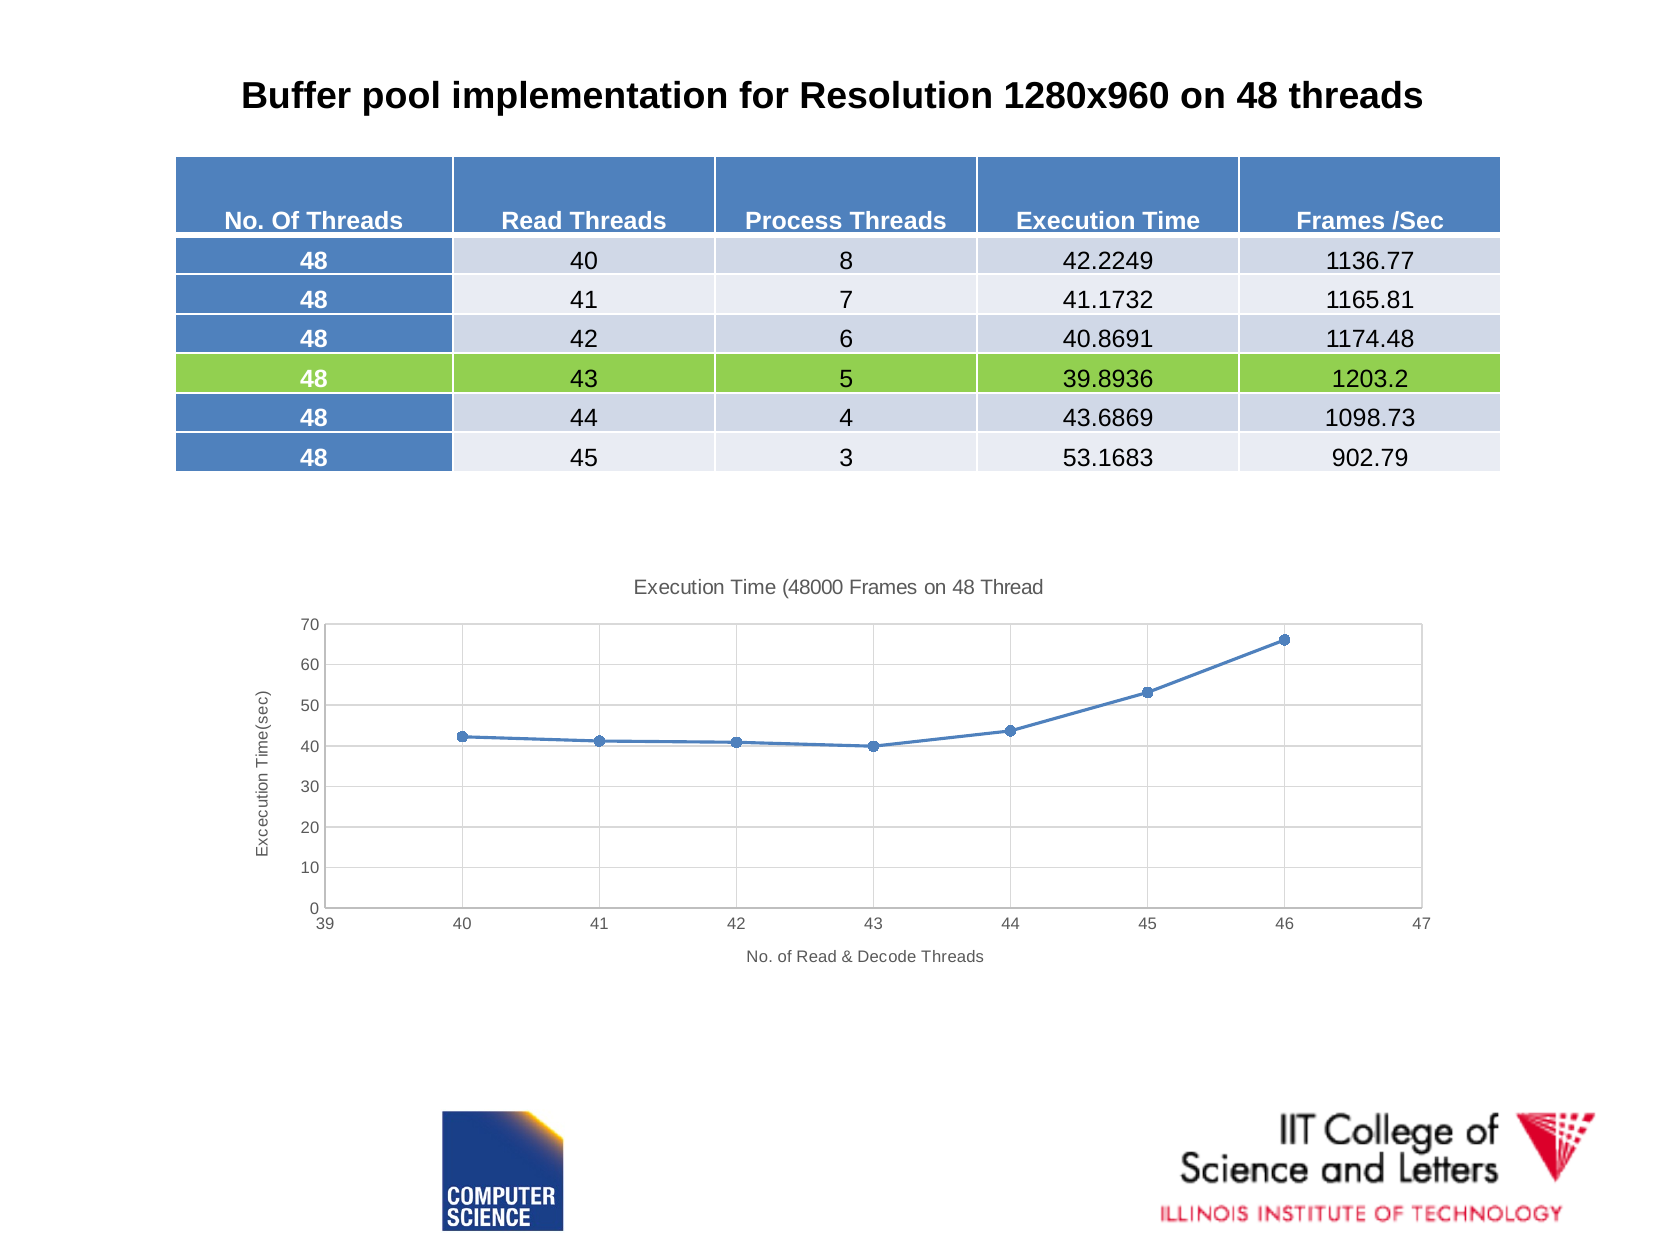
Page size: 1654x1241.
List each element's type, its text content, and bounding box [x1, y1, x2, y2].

picture [1019, 1060, 1654, 1241]
table_cell 7 [716, 275, 976, 313]
table_cell 1203.2 [1240, 354, 1500, 392]
table_header Read Threads [454, 157, 714, 232]
table_cell 1136.77 [1240, 238, 1500, 273]
table_cell 42 [454, 315, 714, 352]
table_cell 902.79 [1240, 433, 1500, 471]
table_header Execution Time [978, 157, 1238, 232]
table_cell 6 [716, 315, 976, 352]
table_cell 48 [176, 394, 452, 431]
table_cell 3 [716, 433, 976, 471]
table_cell 43 [454, 354, 714, 392]
table_cell 39.8936 [978, 354, 1238, 392]
table_cell 1174.48 [1240, 315, 1500, 352]
table_cell 41 [454, 275, 714, 313]
text_box Buffer pool implementation for Resolution 1280x960 on 48 threads [226, 64, 1451, 124]
table_header No. Of Threads [176, 157, 452, 232]
table_header Process Threads [716, 157, 976, 232]
table_cell 43.6869 [978, 394, 1238, 431]
table_cell 40 [454, 238, 714, 273]
table_header Frames /Sec [1240, 157, 1500, 232]
table_cell 48 [176, 315, 452, 352]
table_cell 5 [716, 354, 976, 392]
table_cell 53.1683 [978, 433, 1238, 471]
table_cell 48 [176, 433, 452, 471]
table_cell 4 [716, 394, 976, 431]
table_cell 41.1732 [978, 275, 1238, 313]
table_cell 48 [176, 275, 452, 313]
table_cell 45 [454, 433, 714, 471]
chart [220, 552, 1457, 996]
table_cell 40.8691 [978, 315, 1238, 352]
table_cell 44 [454, 394, 714, 431]
table_cell 1098.73 [1240, 394, 1500, 431]
table_cell 42.2249 [978, 238, 1238, 273]
table_cell 8 [716, 238, 976, 273]
picture [440, 1109, 565, 1233]
table_cell 1165.81 [1240, 275, 1500, 313]
table_cell 48 [176, 354, 452, 392]
table_cell 48 [176, 238, 452, 273]
